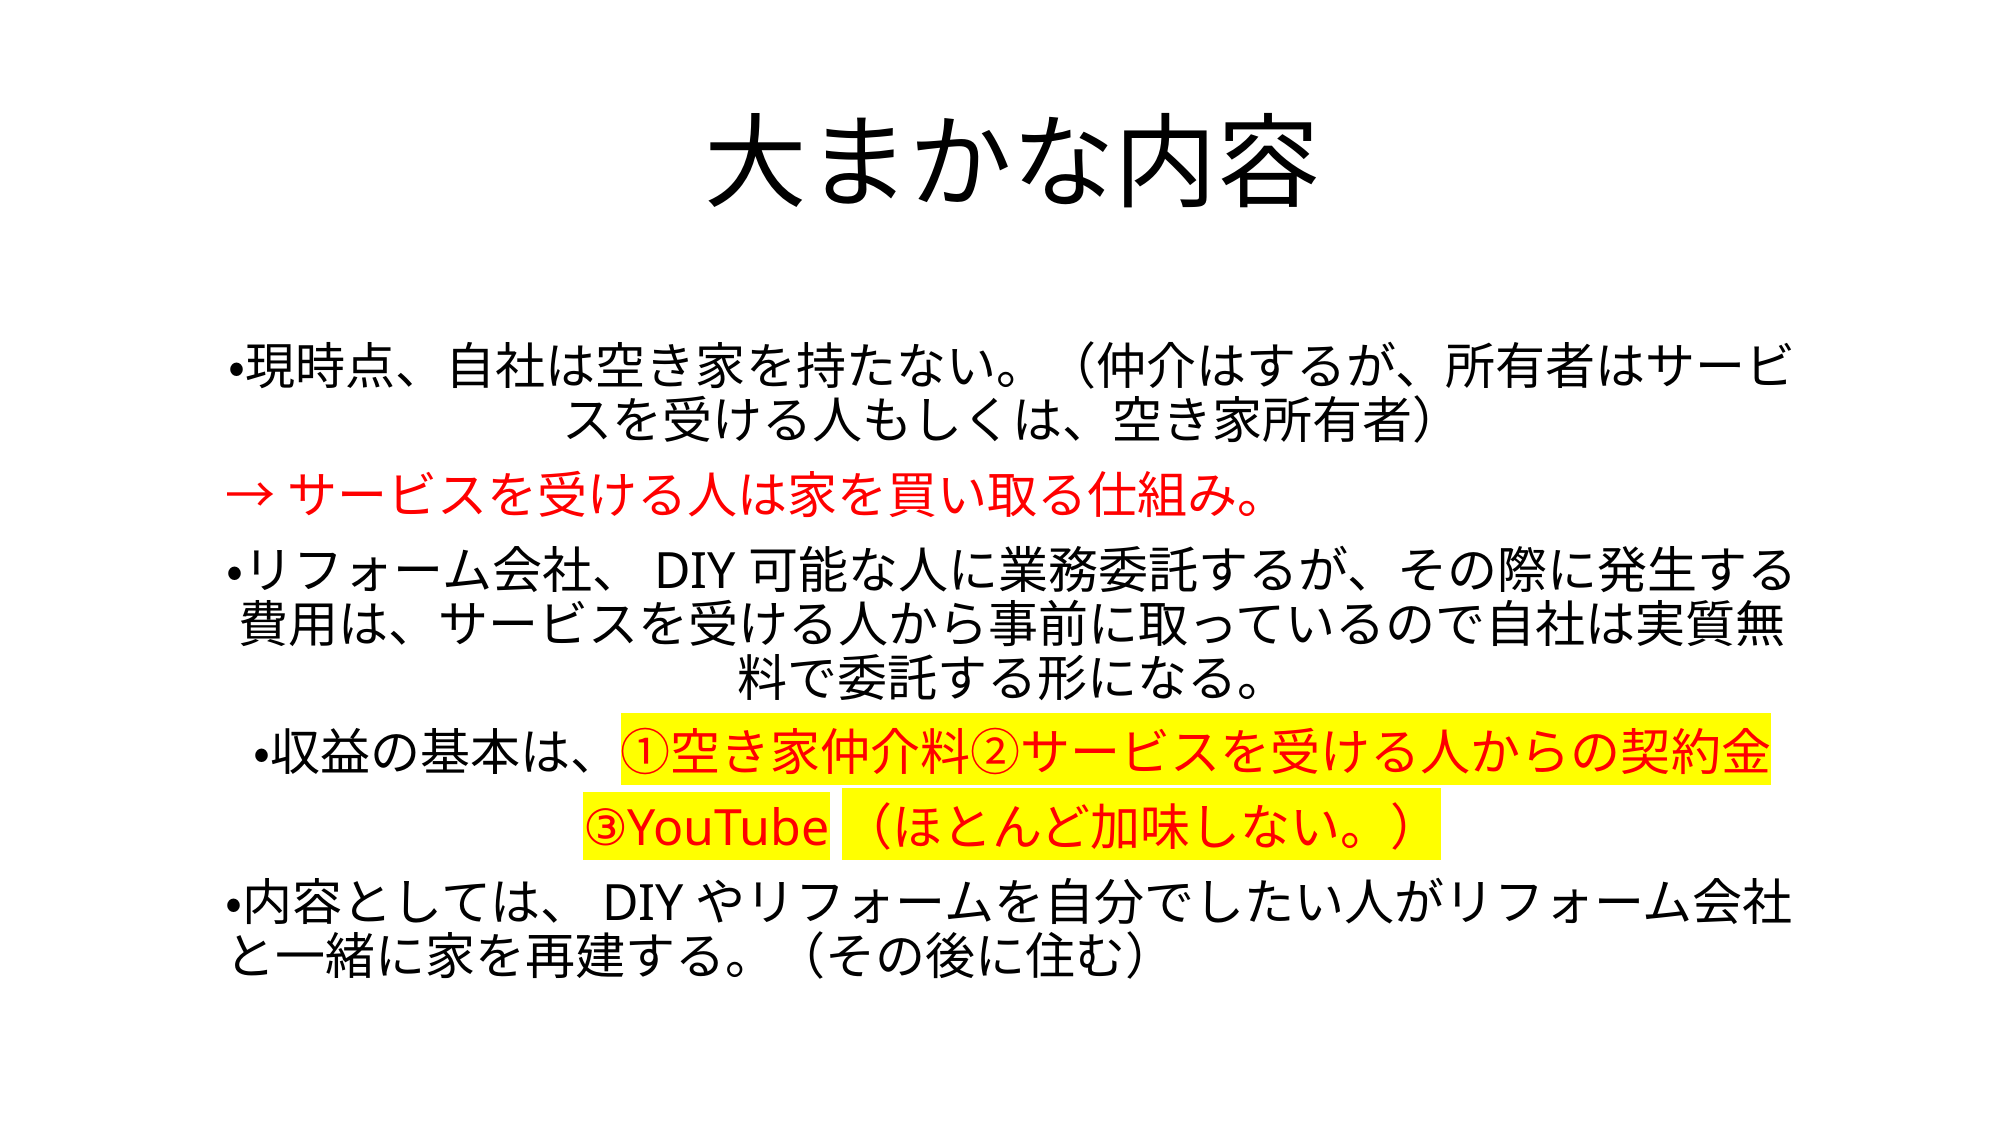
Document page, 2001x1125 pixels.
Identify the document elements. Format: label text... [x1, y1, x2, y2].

subtitle ・現時点、自社は空き家を持たない。（仲介はするが、所有者はサービスを受ける人もしくは、空き家所有者） →サービスを受ける人は家を買い取る仕組み。 ・リフォーム会社、DIY可能な人に業務委託するが、その際に発生する費用は、サービスを受ける人から事前に取っているので自社は実質無料で委託する形になる。 ・収益の基本は、①空き家仲介料②サービスを受ける人からの契約金 ③YouTube（ほとんど加味しない。） ・内容としては、DIYやリフォームを自分でしたい人がリフォーム会社と一緒に家を再建する。（その後に住む） [210, 333, 1814, 1125]
title 大まかな内容 [262, 83, 1762, 234]
